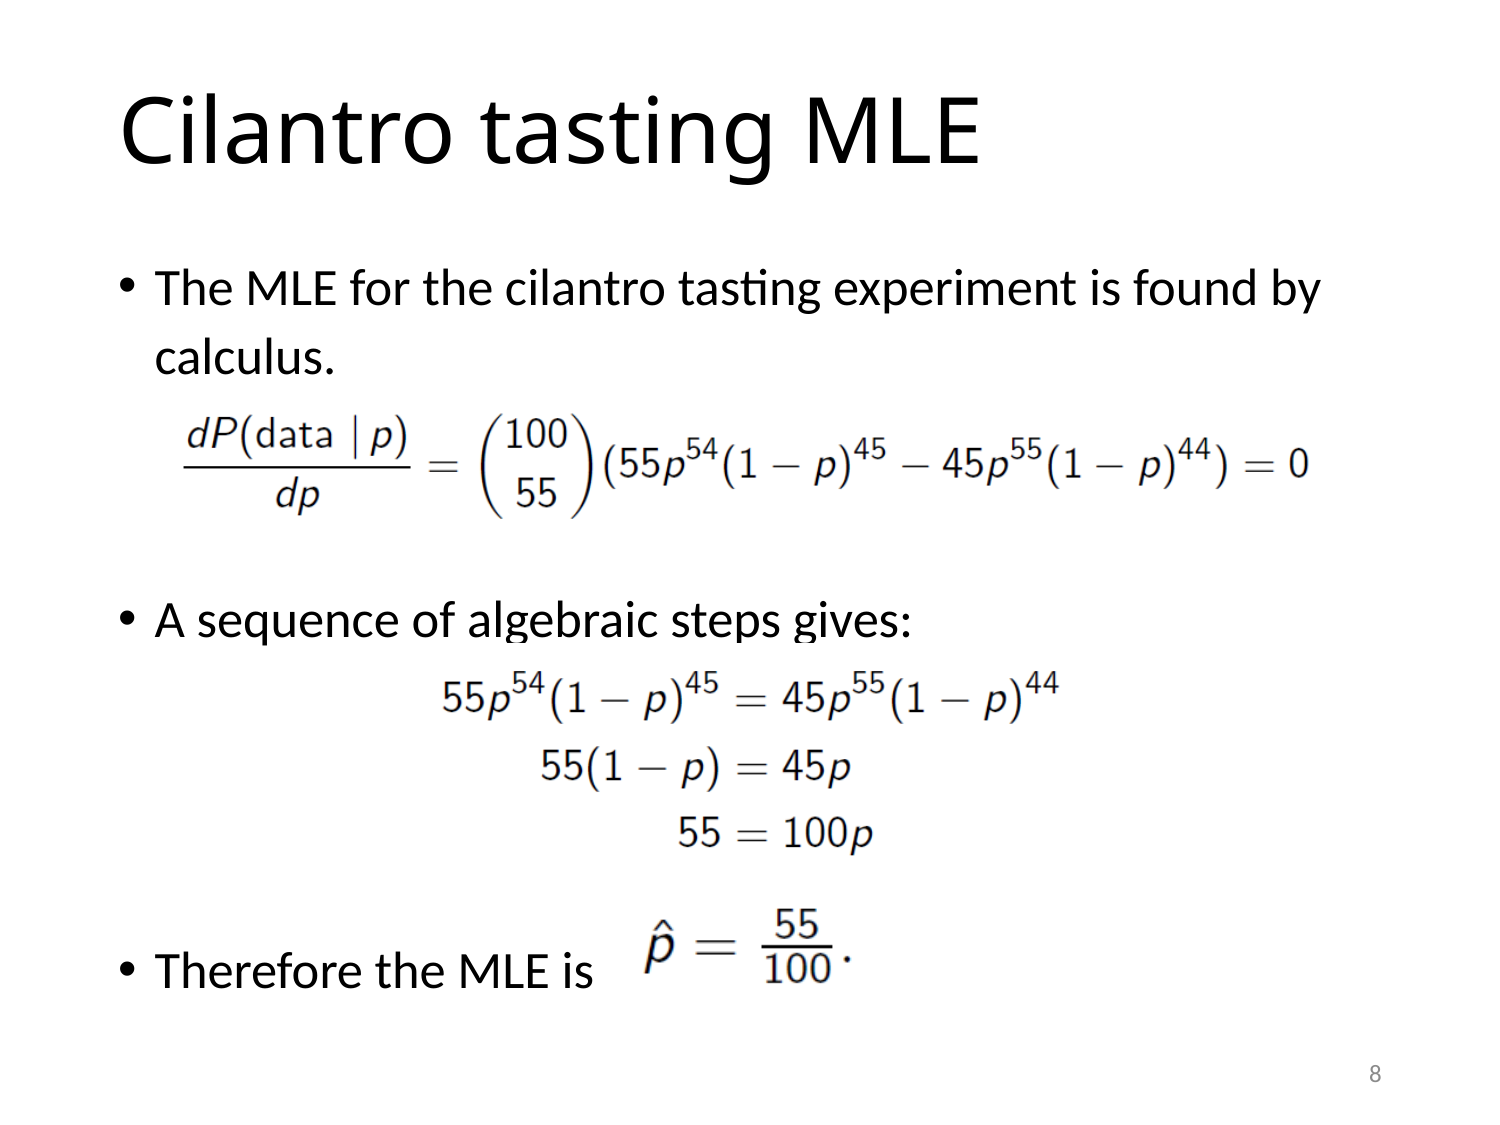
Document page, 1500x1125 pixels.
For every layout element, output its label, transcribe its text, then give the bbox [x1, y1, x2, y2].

picture [425, 643, 1075, 873]
title Cilantro tasting MLE [103, 59, 1397, 208]
picture [170, 393, 1330, 536]
list The MLE for the cilantro tasting experiment is found by calculus. A sequence of algebraic steps gives: Therefore the MLE is [103, 239, 1397, 1014]
picture [639, 898, 861, 999]
slide_number 8 [1059, 1042, 1397, 1103]
